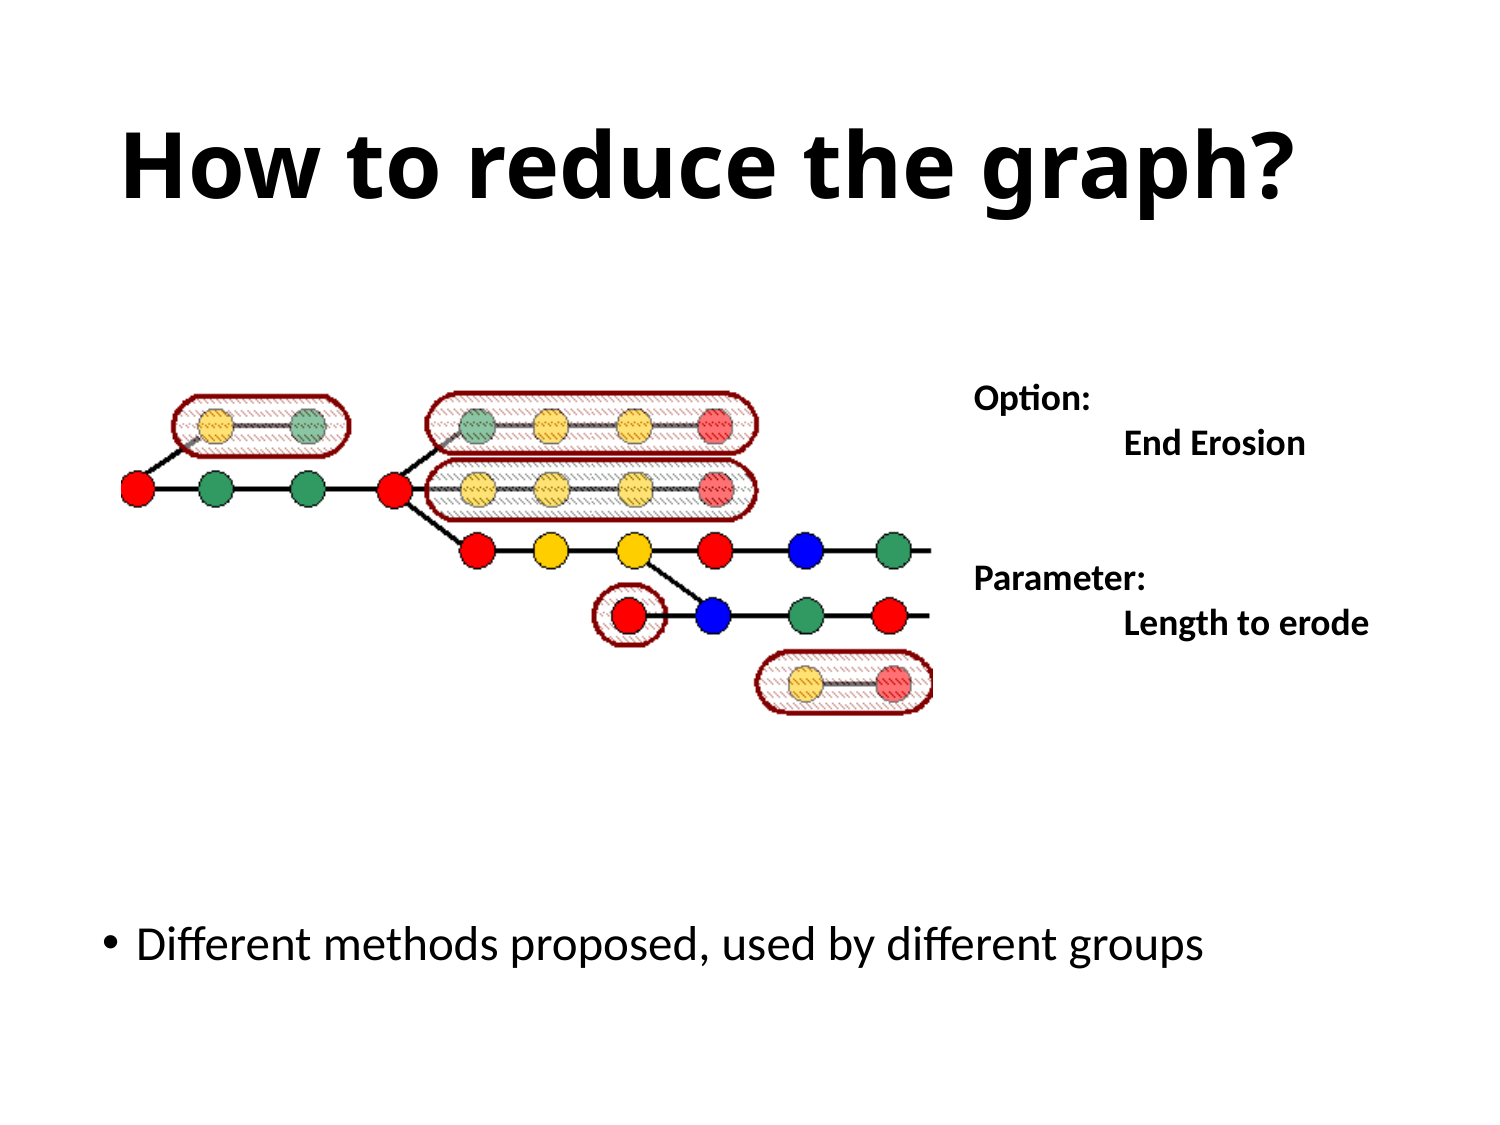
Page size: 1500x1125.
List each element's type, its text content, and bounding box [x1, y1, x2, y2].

text_box Option: End Erosion Parameter: Length to erode [958, 365, 1465, 786]
list Different methods proposed, used by different groups [87, 910, 1381, 1015]
title How to reduce the graph? [103, 59, 1397, 278]
picture [121, 365, 933, 730]
